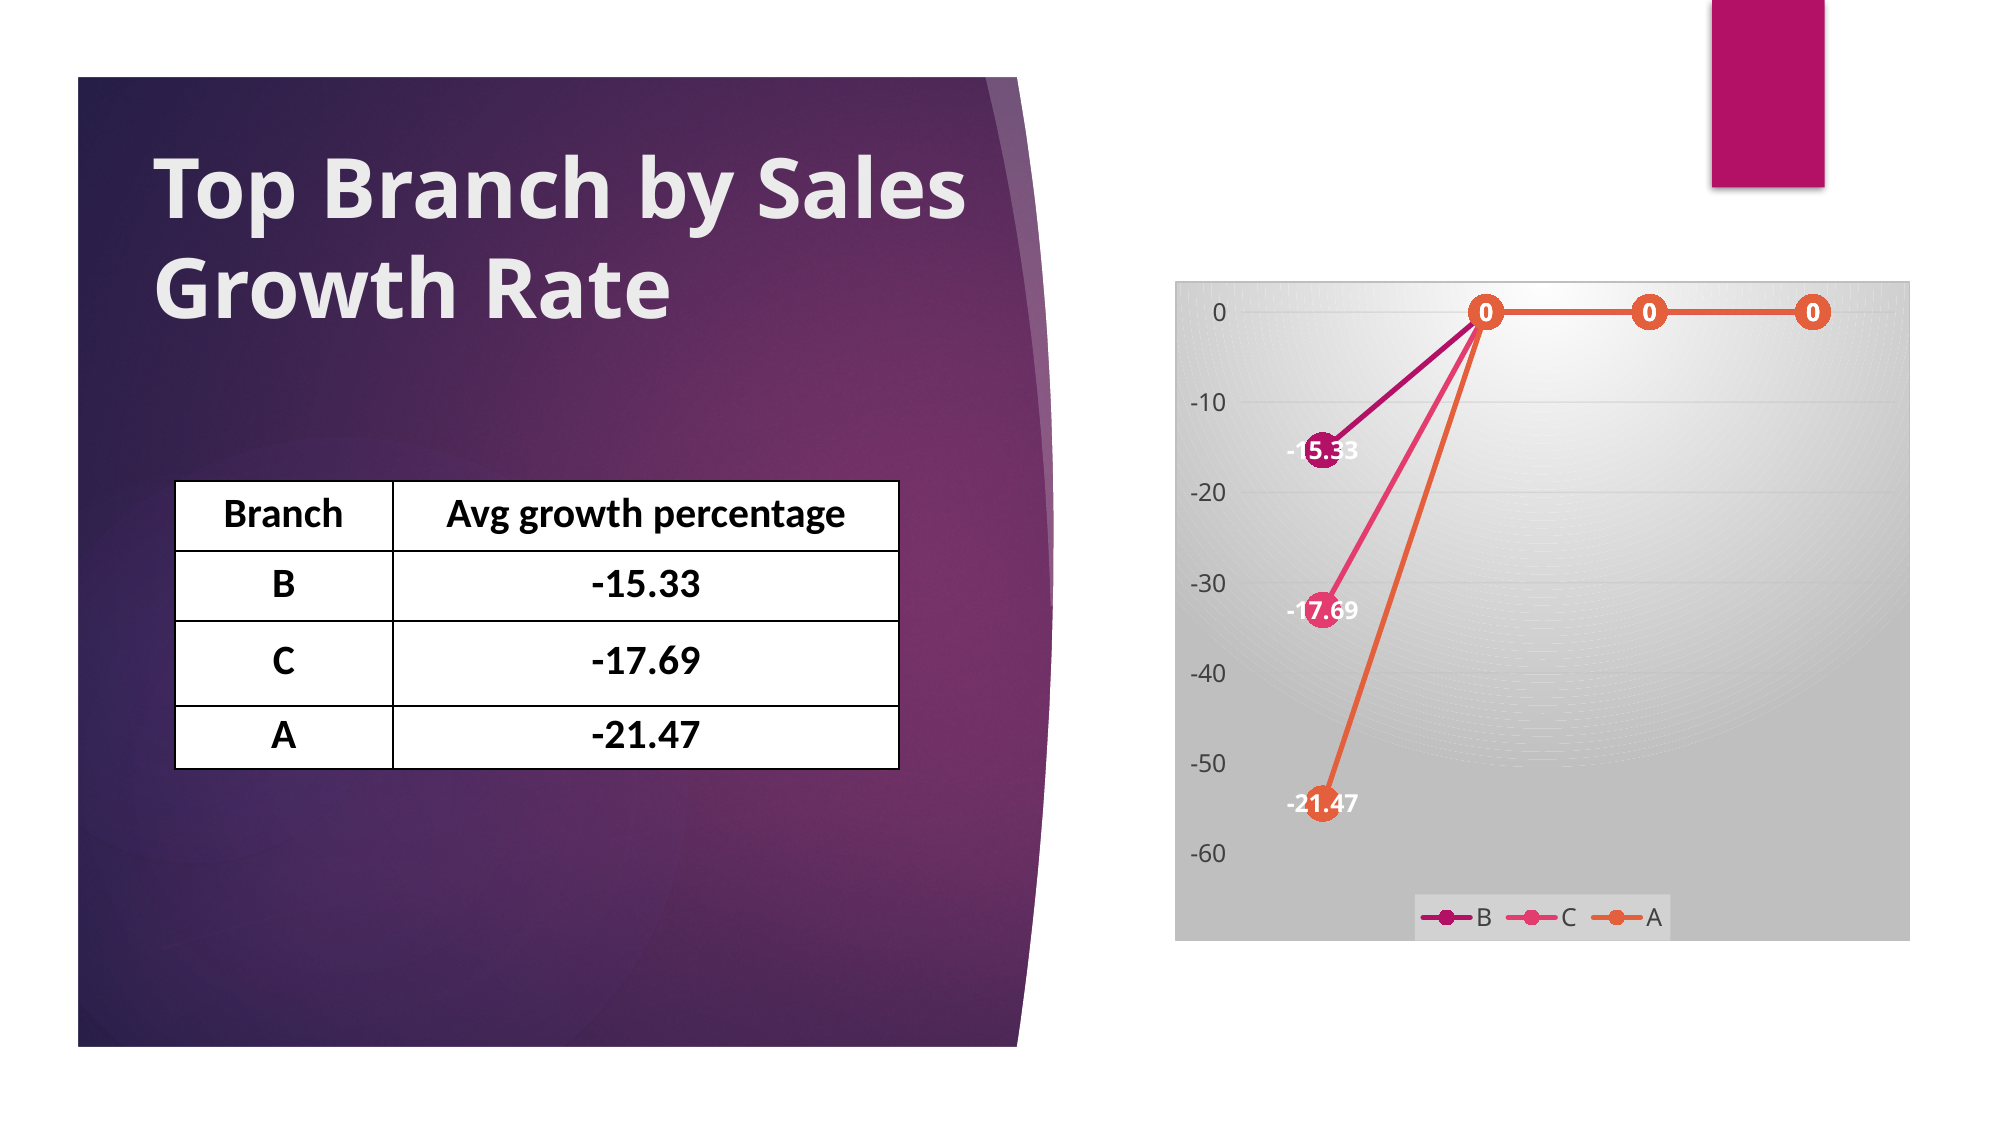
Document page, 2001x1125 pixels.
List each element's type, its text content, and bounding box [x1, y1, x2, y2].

table_cell B [176, 552, 392, 620]
title Top Branch by Sales Growth Rate [137, 157, 1110, 312]
table_cell -17.69 [394, 622, 898, 705]
table_header Avg growth percentage [394, 482, 898, 550]
table_header Branch [176, 482, 392, 550]
chart [1174, 280, 1911, 942]
table_cell C [176, 622, 392, 705]
table_cell A [176, 707, 392, 768]
table_cell -21.47 [394, 707, 898, 768]
table_cell -15.33 [394, 552, 898, 620]
